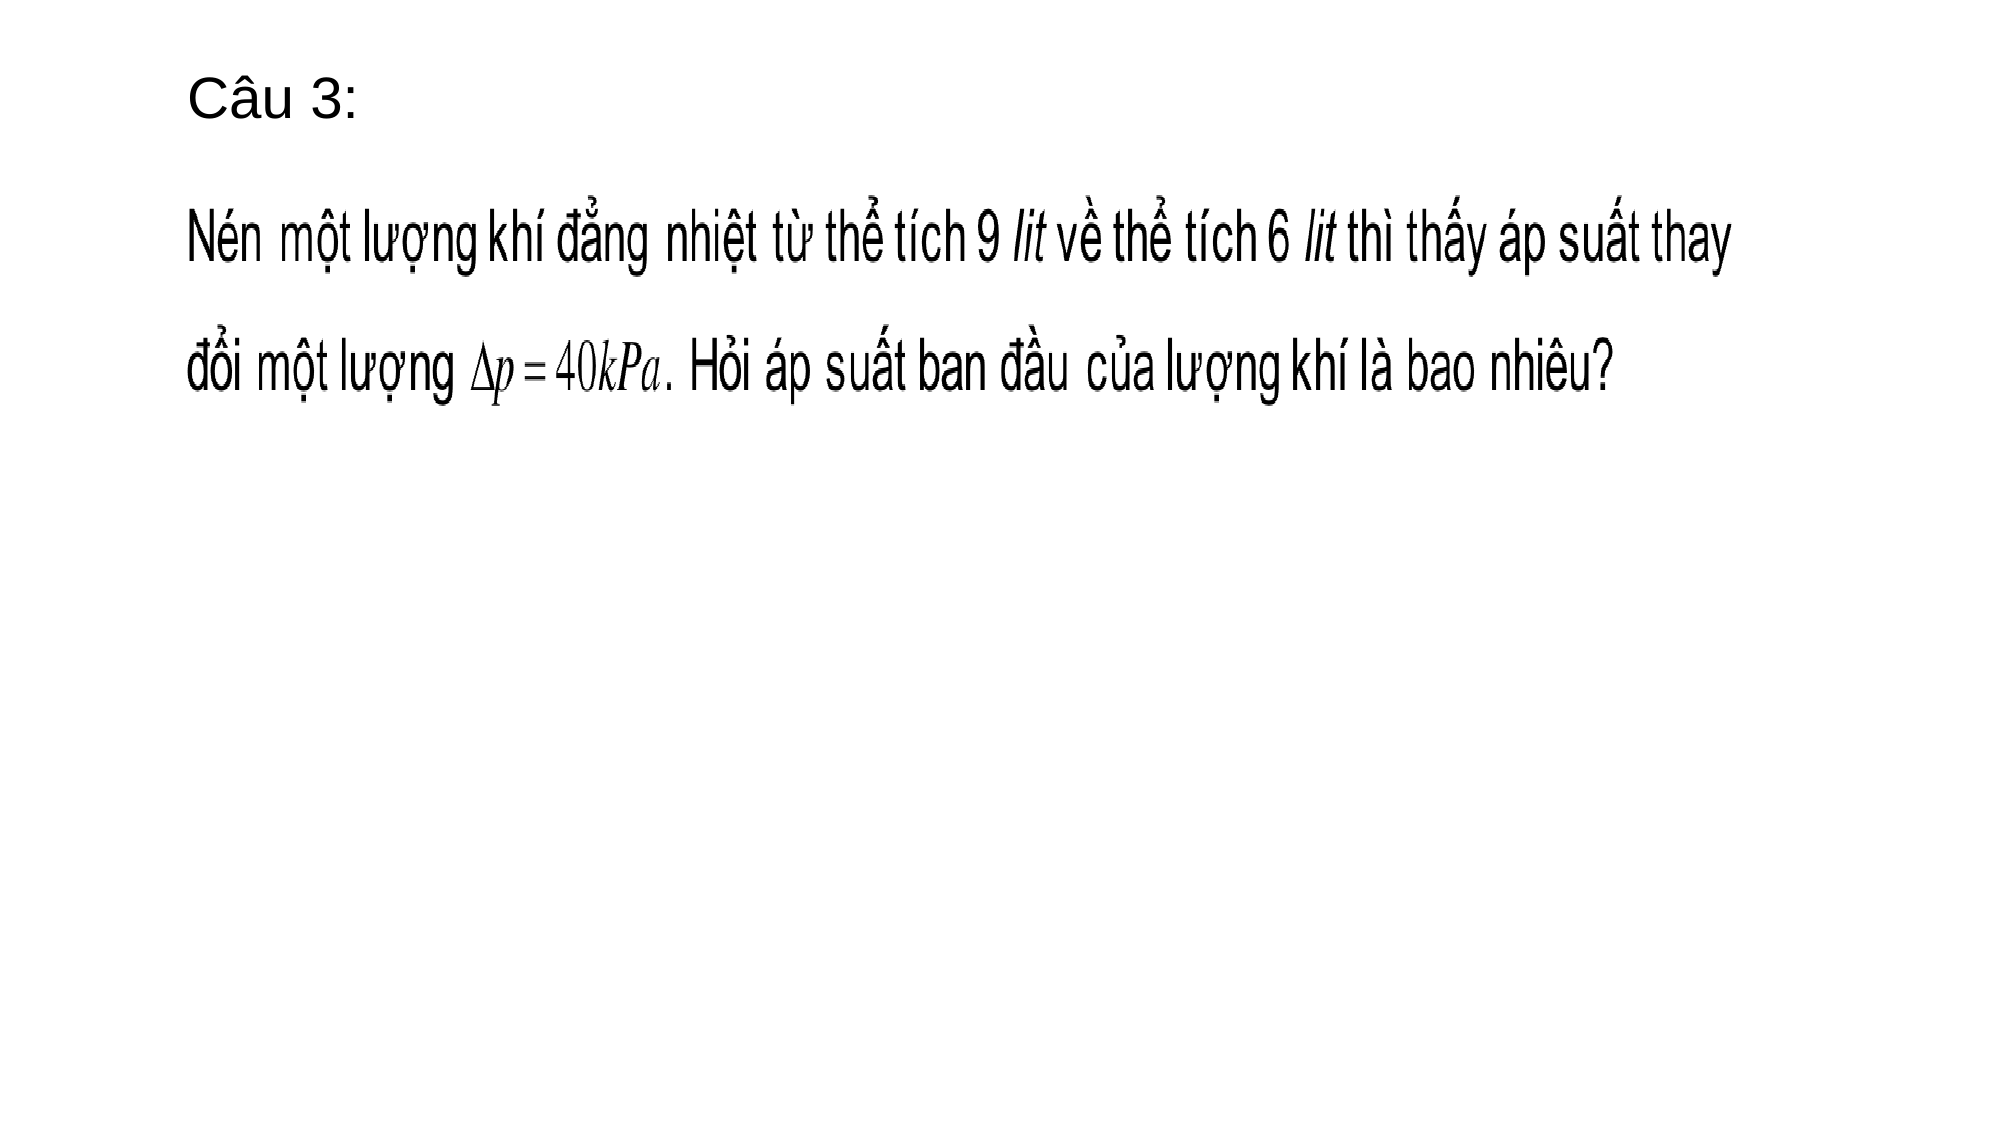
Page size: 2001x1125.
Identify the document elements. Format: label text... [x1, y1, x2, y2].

picture [185, 191, 1732, 534]
title Câu 3: [27, 28, 519, 139]
